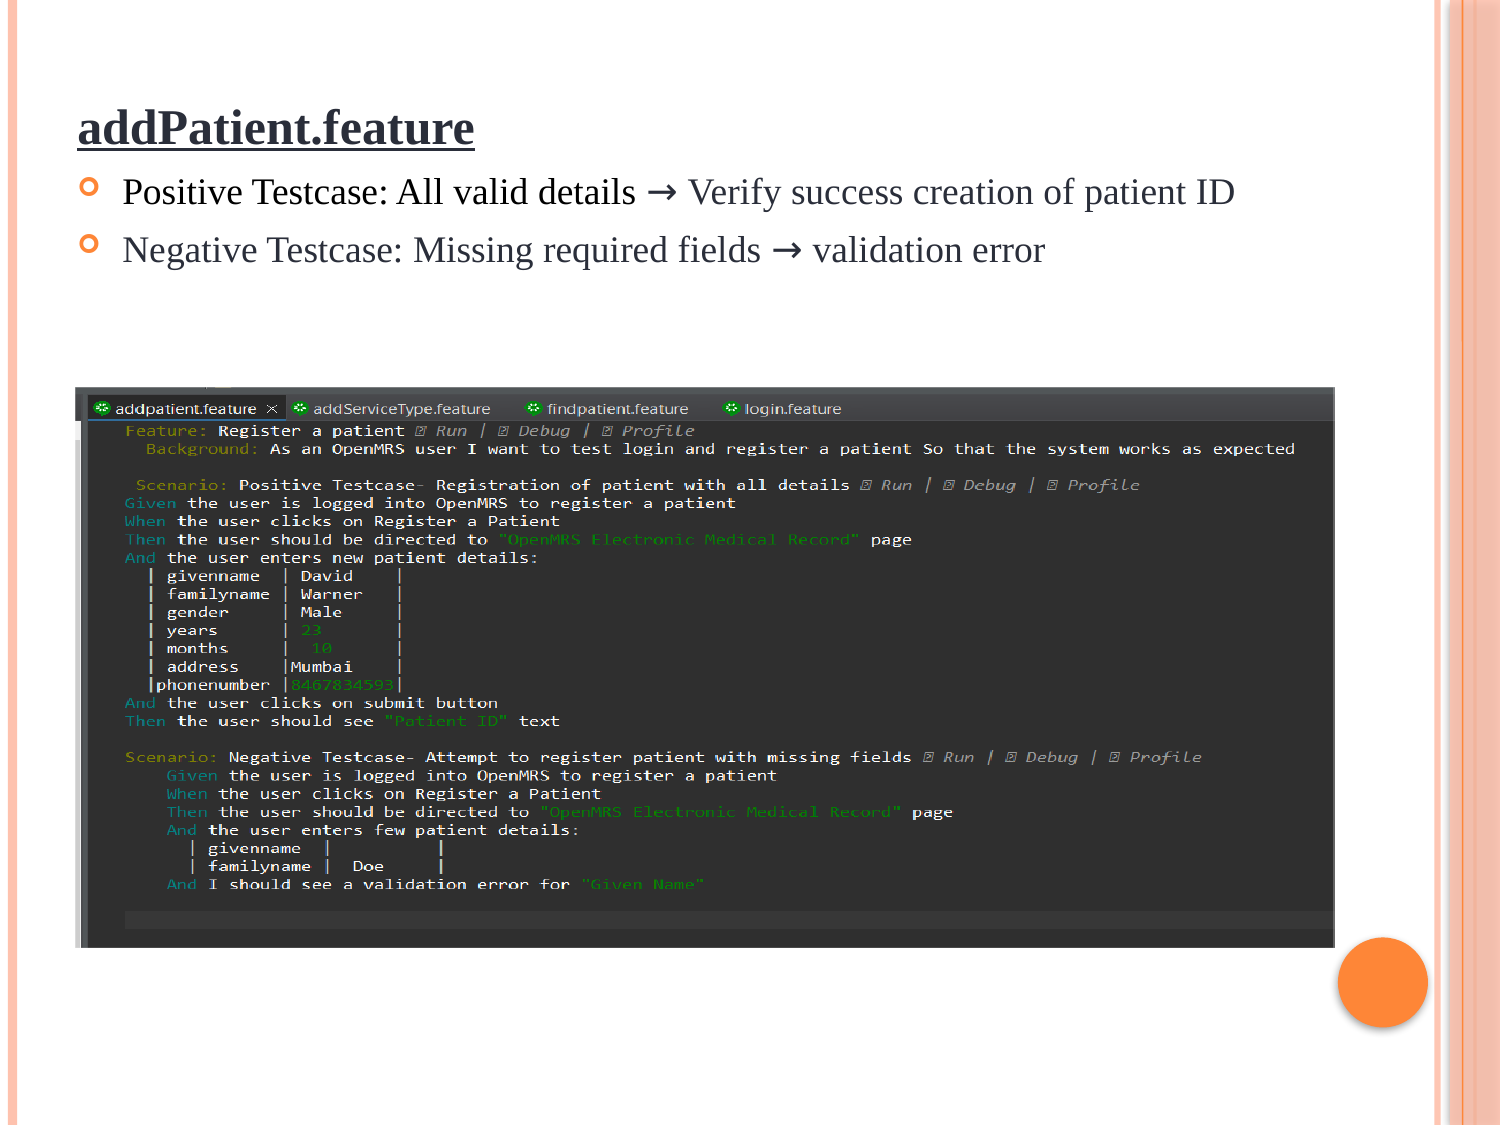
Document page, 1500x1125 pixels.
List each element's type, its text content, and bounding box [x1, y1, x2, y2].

picture [74, 386, 1335, 949]
list addPatient.feature Positive Testcase: All valid details → Verify success creation of patient ID Negative Testcase: Missing required fields → validation error [62, 87, 1388, 1038]
